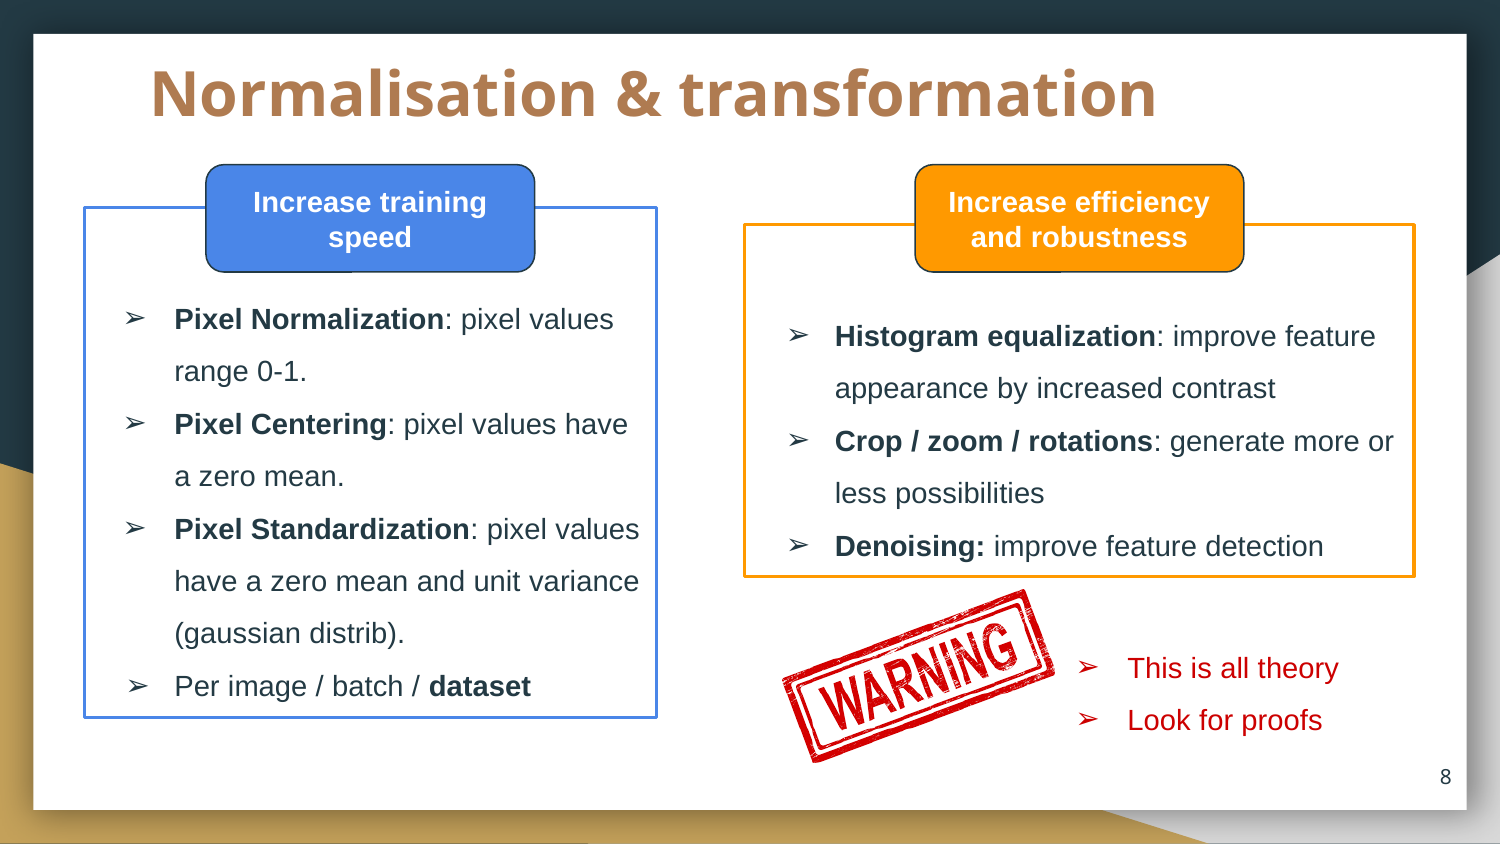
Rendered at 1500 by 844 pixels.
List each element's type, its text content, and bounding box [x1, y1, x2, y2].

text_box Histogram equalization: improve feature appearance by increased contrast Crop / zoom / rotations: generate more or less possibilities Denoising: improve feature detection [744, 224, 1414, 577]
title Normalisation & transformation [134, 38, 1366, 196]
picture [782, 589, 1055, 763]
text_box Increase efficiency and robustness [915, 164, 1244, 273]
text_box This is all theory Look for proofs [1060, 616, 1500, 752]
slide_number ‹#› [1376, 752, 1467, 810]
text_box Increase training speed [205, 164, 535, 273]
text_box Pixel Normalization: pixel values range 0-1. Pixel Centering: pixel values have a zero mean. Pixel Standardization: pixel values have a zero mean and unit variance (gaussian distrib). Per image / batch / dataset [84, 207, 657, 718]
